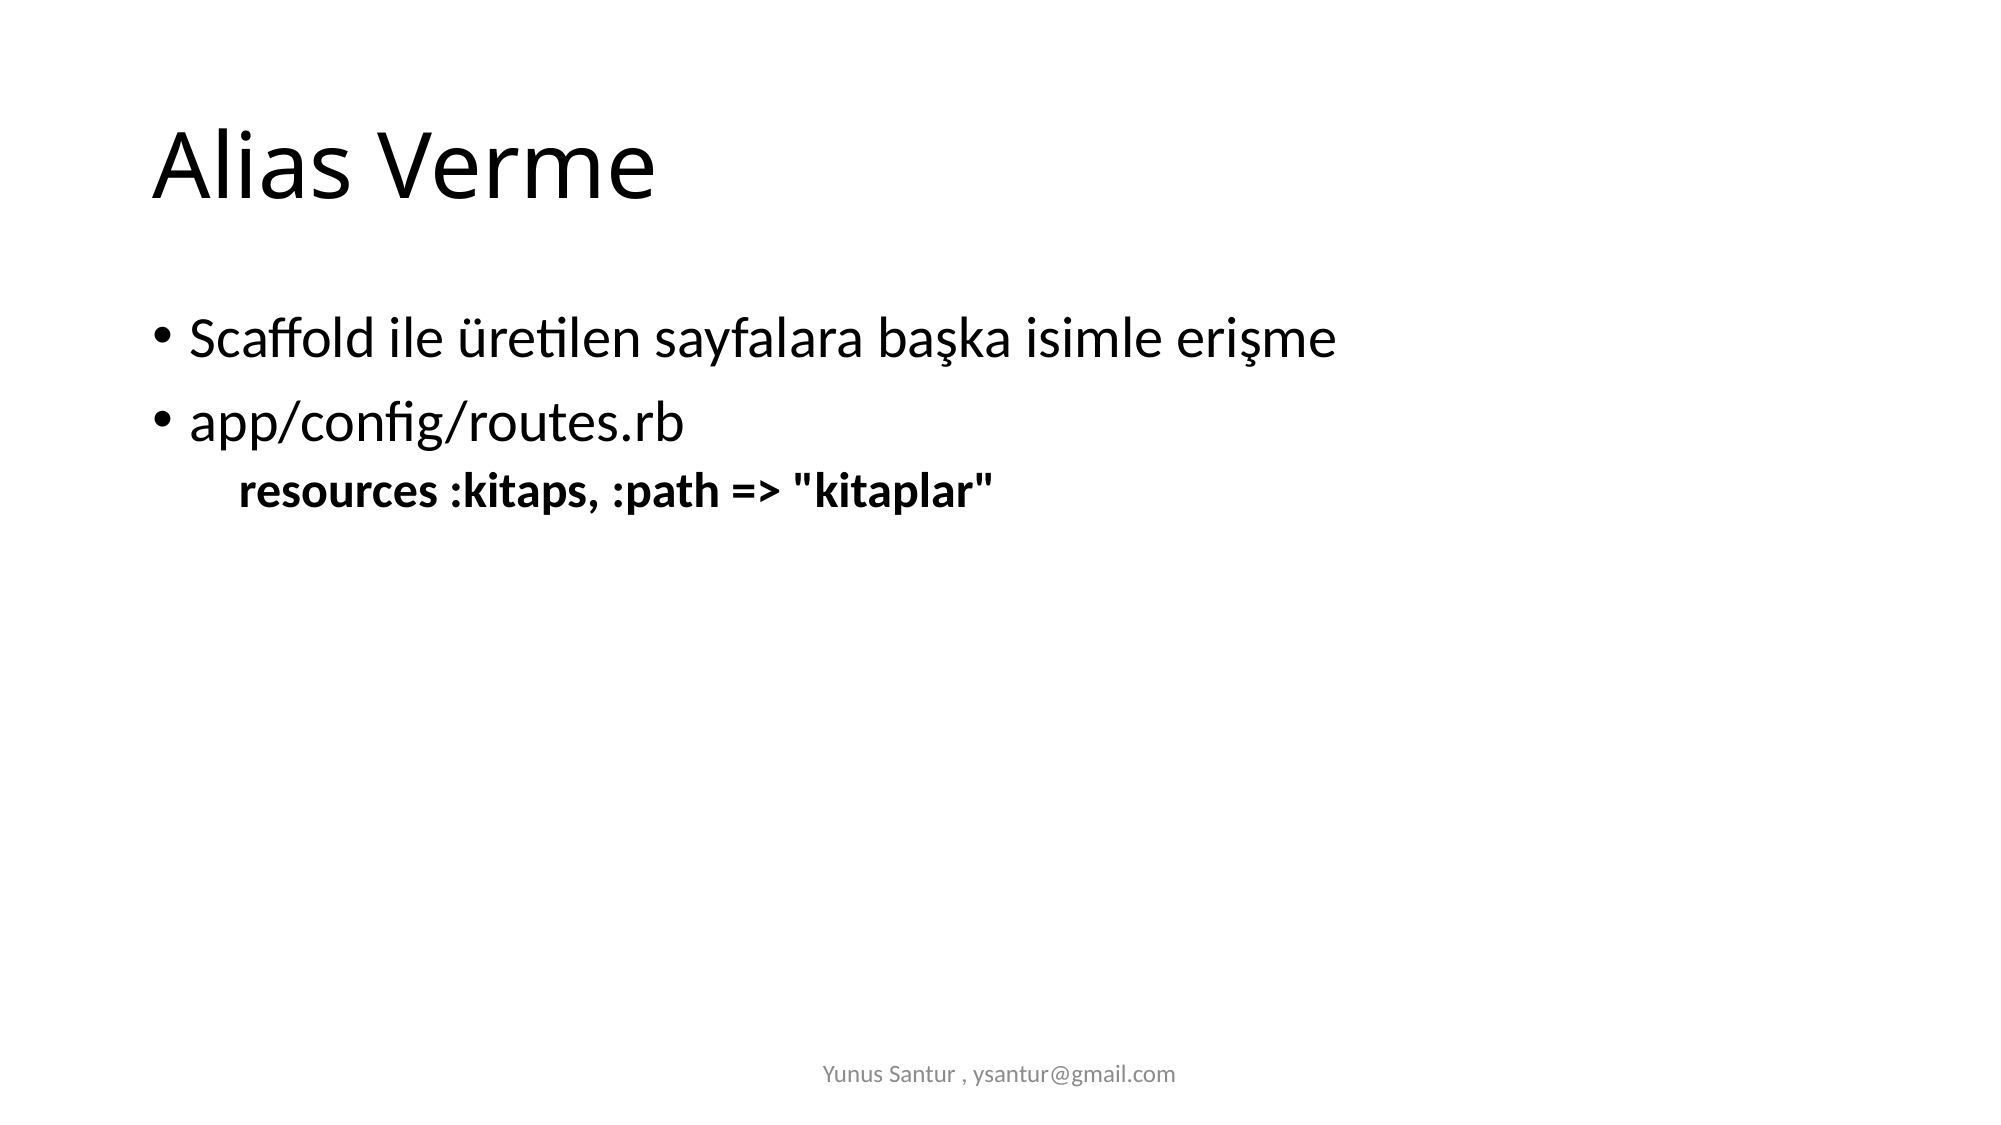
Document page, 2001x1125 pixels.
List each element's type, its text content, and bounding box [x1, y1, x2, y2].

footer Yunus Santur , ysantur@gmail.com [662, 1042, 1338, 1103]
list Scaffold ile üretilen sayfalara başka isimle erişme app/config/routes.rb resources :kitaps, :path => "kitaplar" [137, 299, 1863, 1014]
title Alias Verme [137, 59, 1863, 278]
